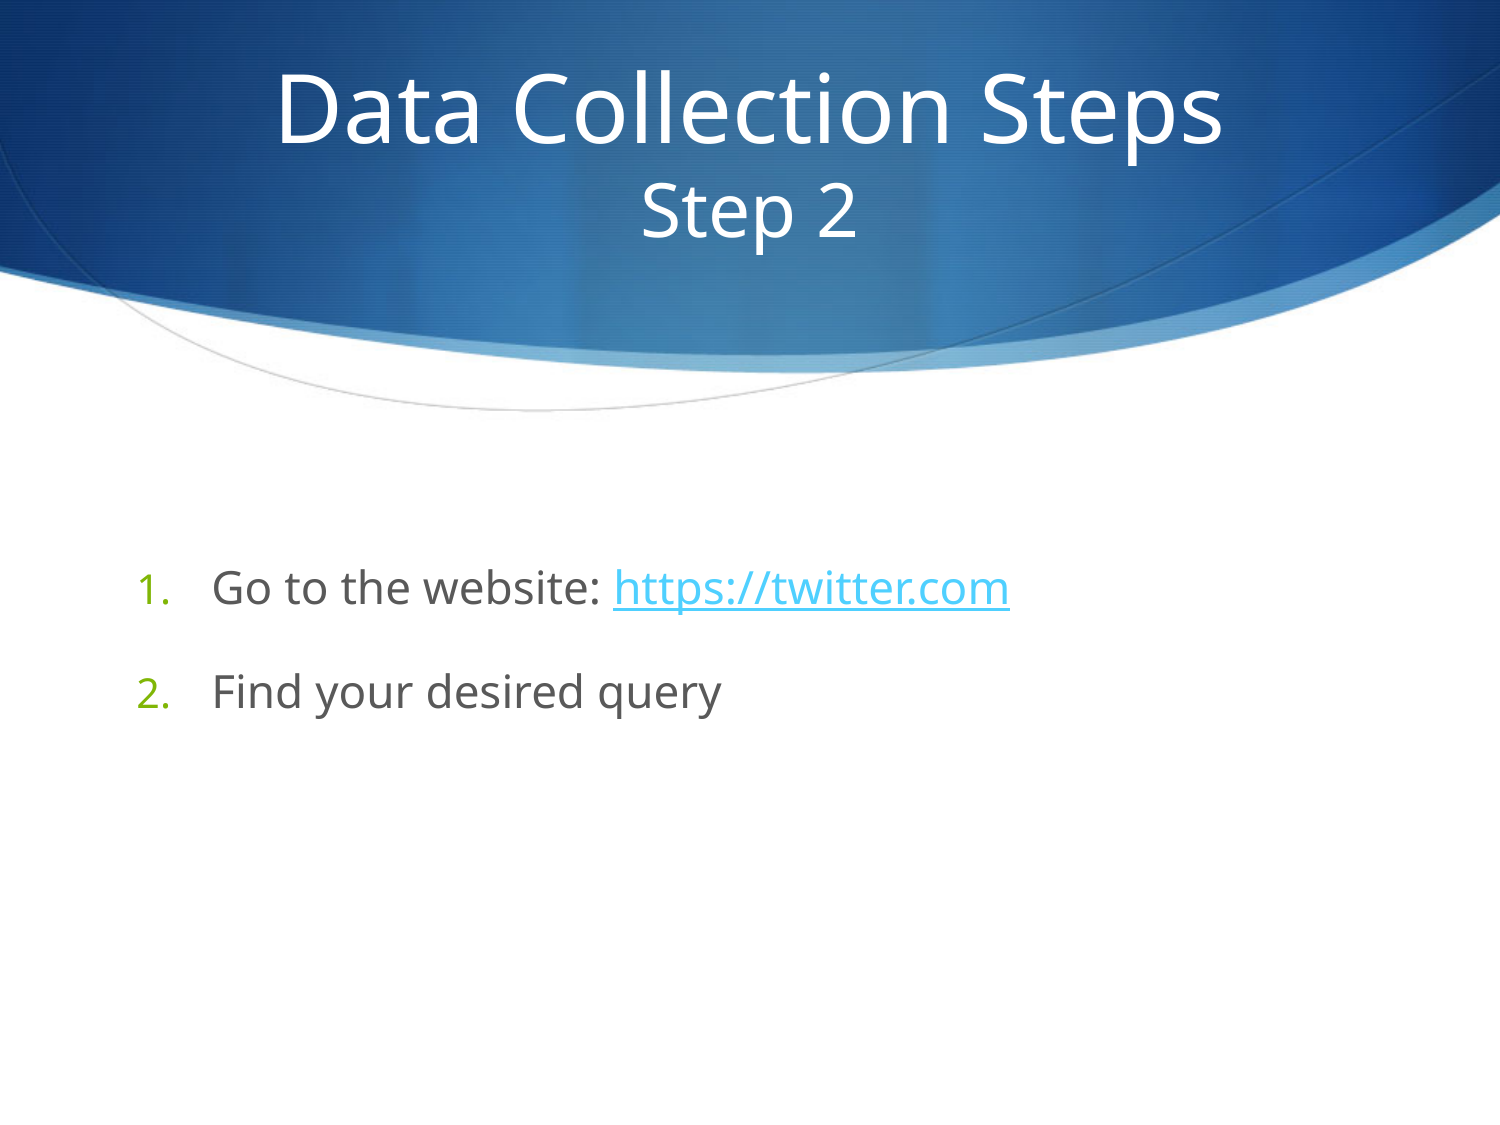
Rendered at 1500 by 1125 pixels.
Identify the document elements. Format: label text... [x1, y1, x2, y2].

picture [0, 0, 1500, 1125]
title Data Collection Steps Step 2 [75, 56, 1425, 245]
list Go to the website: https://twitter.com Find your desired query [121, 454, 1379, 991]
